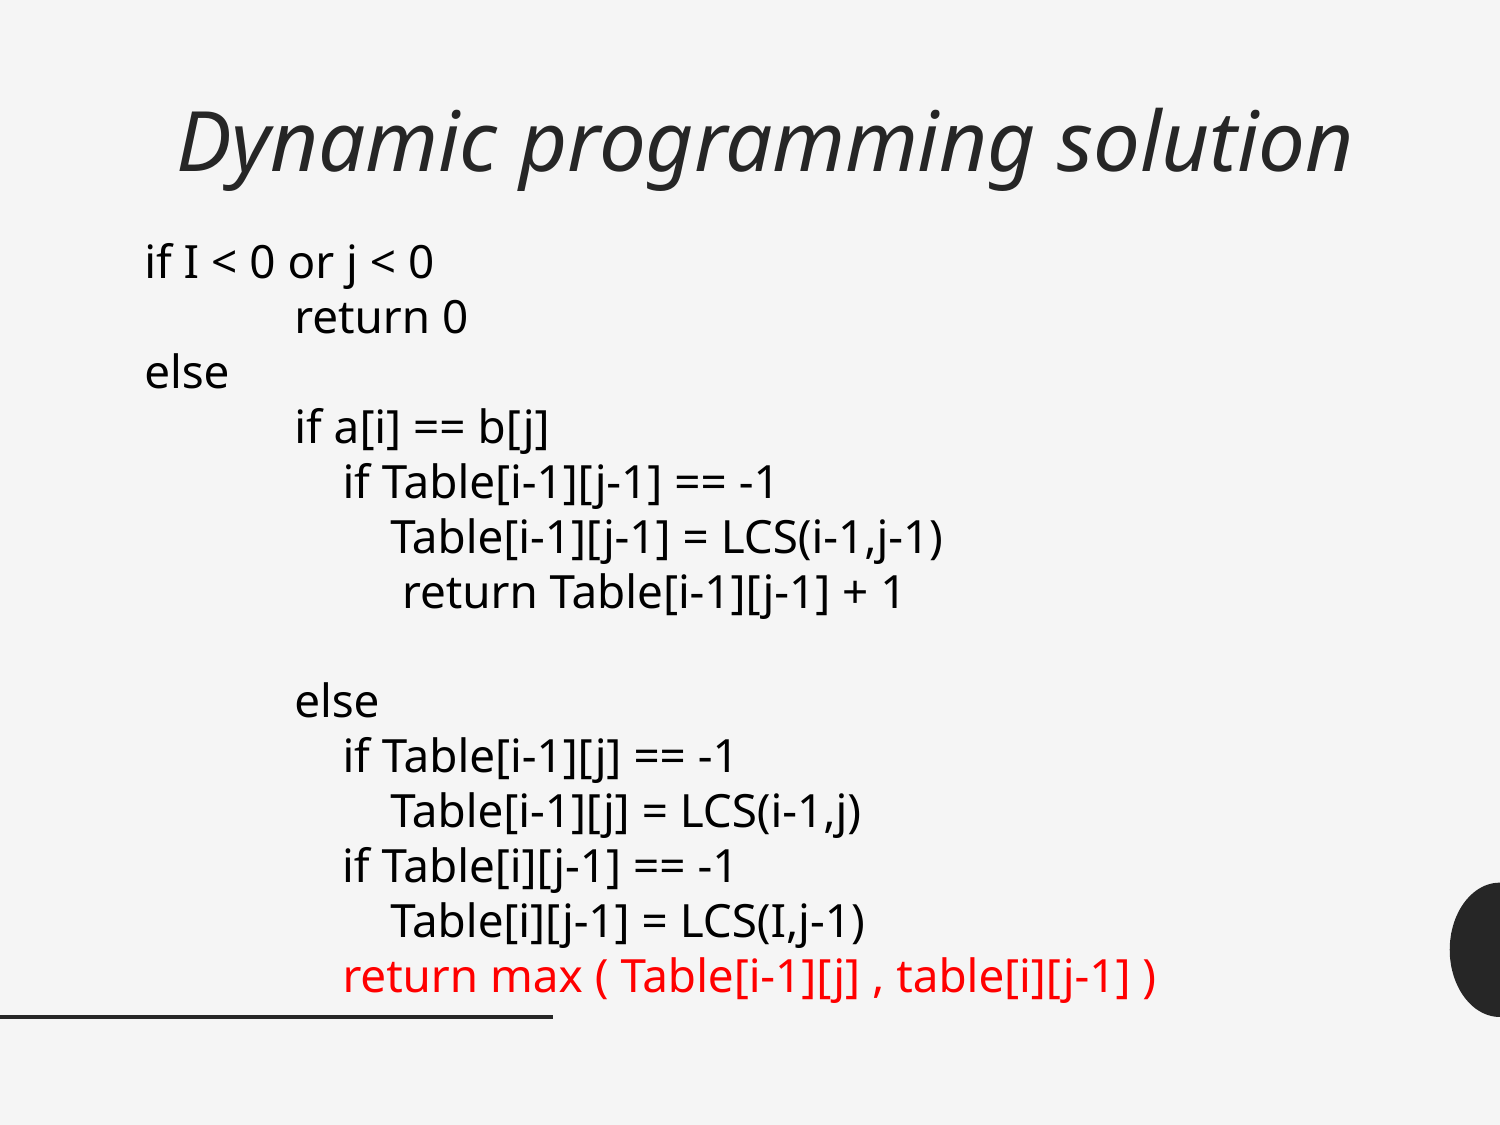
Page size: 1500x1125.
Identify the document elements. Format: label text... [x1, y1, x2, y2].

text_box if I < 0 or j < 0 return 0 else if a[i] == b[j] if Table[i-1][j-1] == -1 Table[i-1][j-1] = LCS(i-1,j-1) return Table[i-1][j-1] + 1 else if Table[i-1][j] == -1 Table[i-1][j] = LCS(i-1,j) if Table[i][j-1] == -1 Table[i][j-1] = LCS(I,j-1) return max ( Table[i-1][j] , table[i][j-1] ) [129, 224, 1402, 1010]
title Dynamic programming solution [93, 91, 1438, 225]
